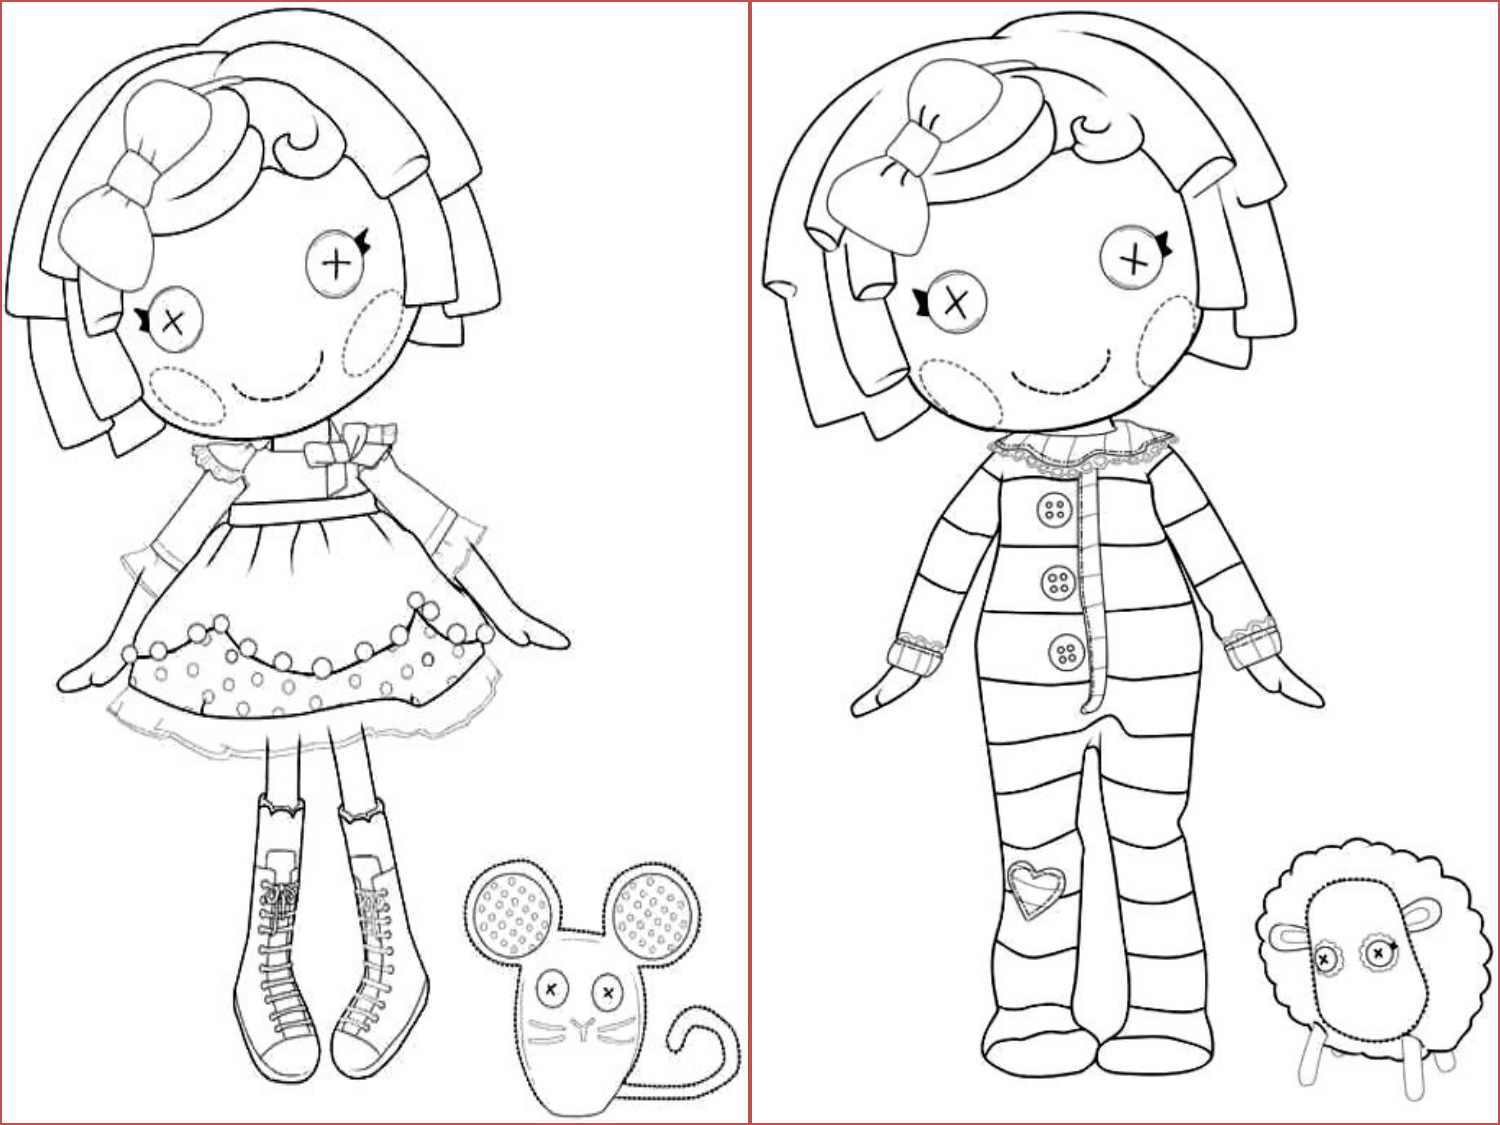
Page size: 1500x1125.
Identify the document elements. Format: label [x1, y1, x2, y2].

text_box [0, 0, 748, 1125]
text_box [748, 0, 1500, 1125]
